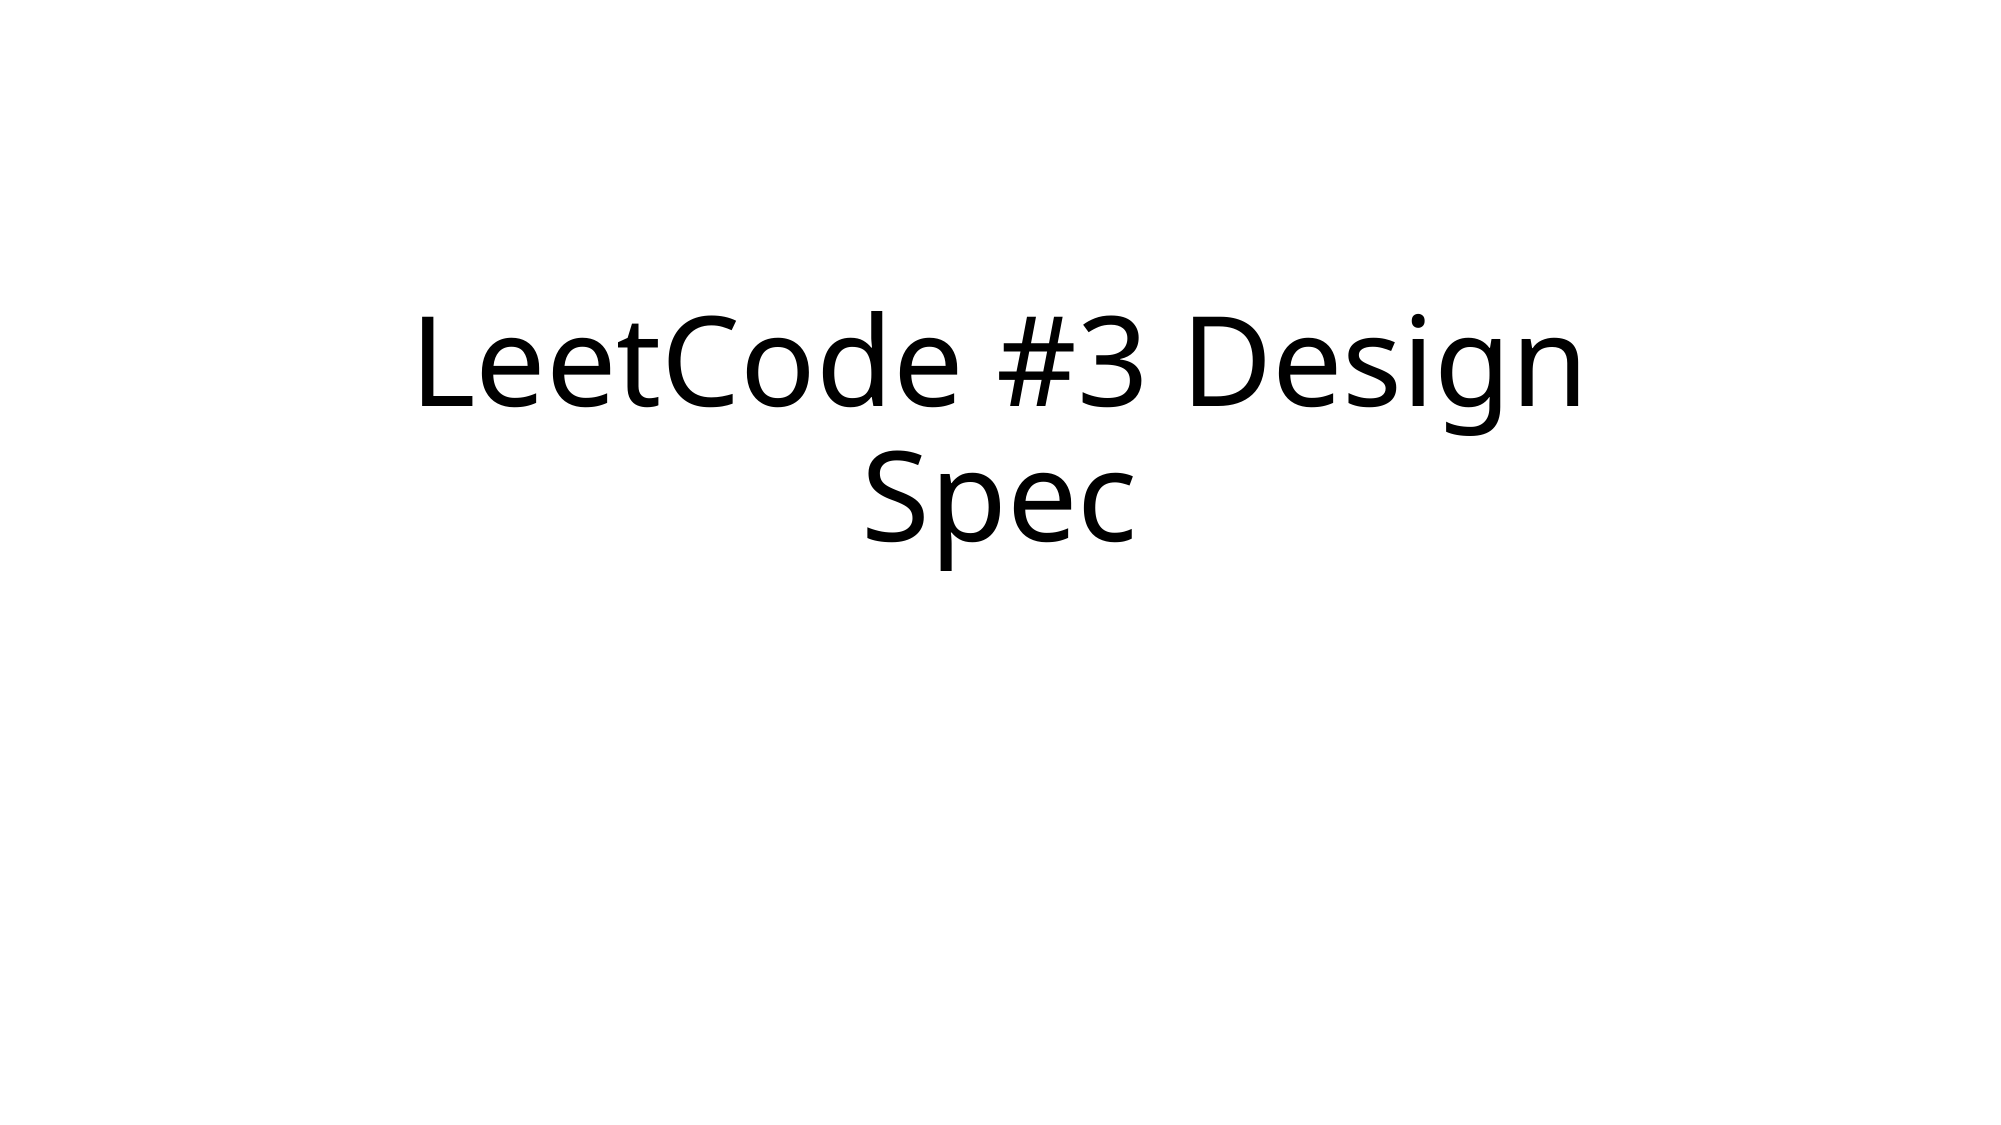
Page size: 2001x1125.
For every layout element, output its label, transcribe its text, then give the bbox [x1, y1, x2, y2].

title LeetCode #3 Design Spec [249, 184, 1750, 576]
